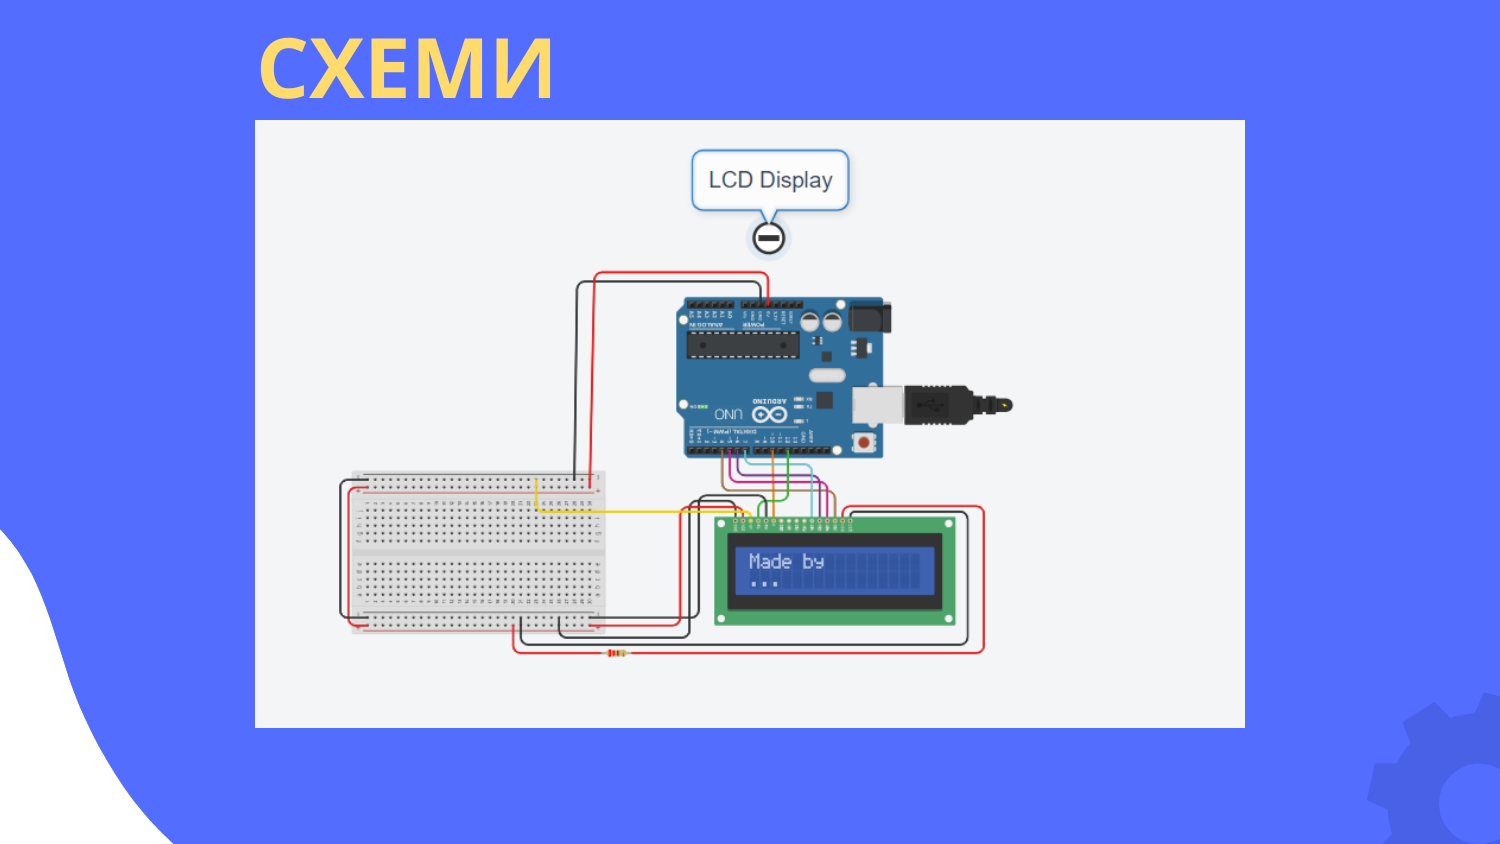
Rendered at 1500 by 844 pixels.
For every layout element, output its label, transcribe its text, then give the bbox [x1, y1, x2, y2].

picture [255, 120, 1245, 729]
title СХЕМИ [241, 0, 896, 158]
